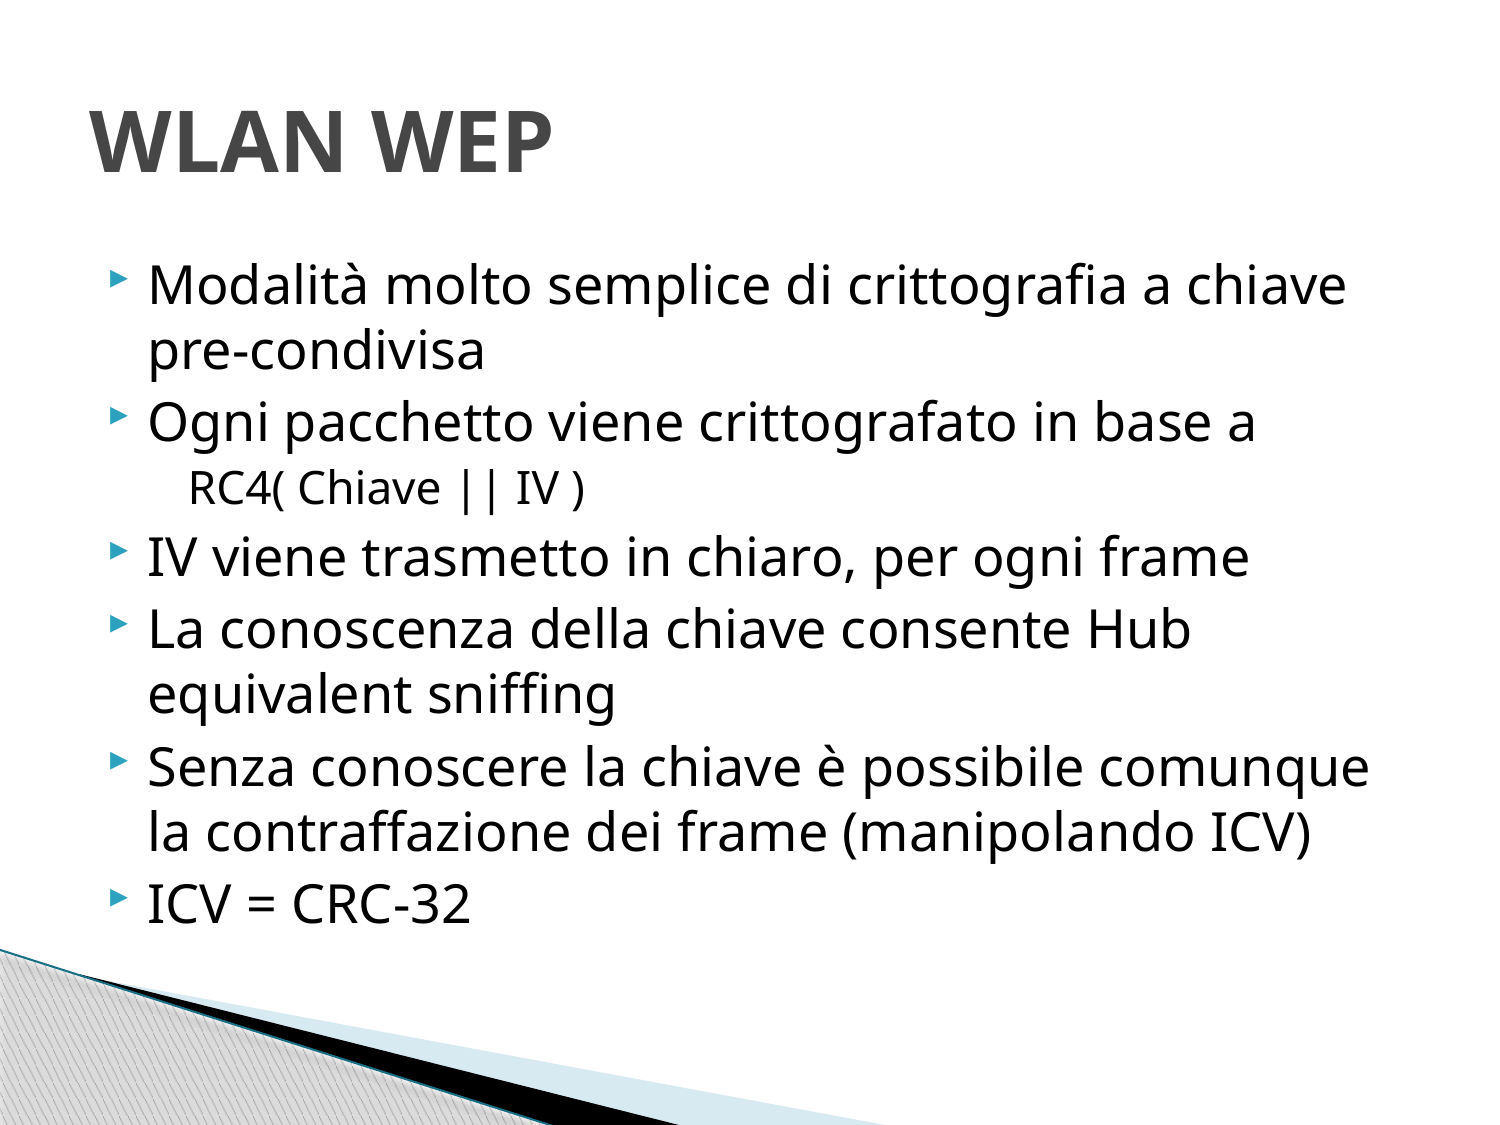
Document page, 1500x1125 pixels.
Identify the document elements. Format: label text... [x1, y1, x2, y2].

list Modalità molto semplice di crittografia a chiave pre-condivisa Ogni pacchetto viene crittografato in base a RC4( Chiave || IV ) IV viene trasmetto in chiaro, per ogni frame La conoscenza della chiave consente Hub equivalent sniffing Senza conoscere la chiave è possibile comunque la contraffazione dei frame (manipolando ICV) ICV = CRC-32 [75, 243, 1425, 986]
title WLAN WEP [75, 45, 1425, 233]
